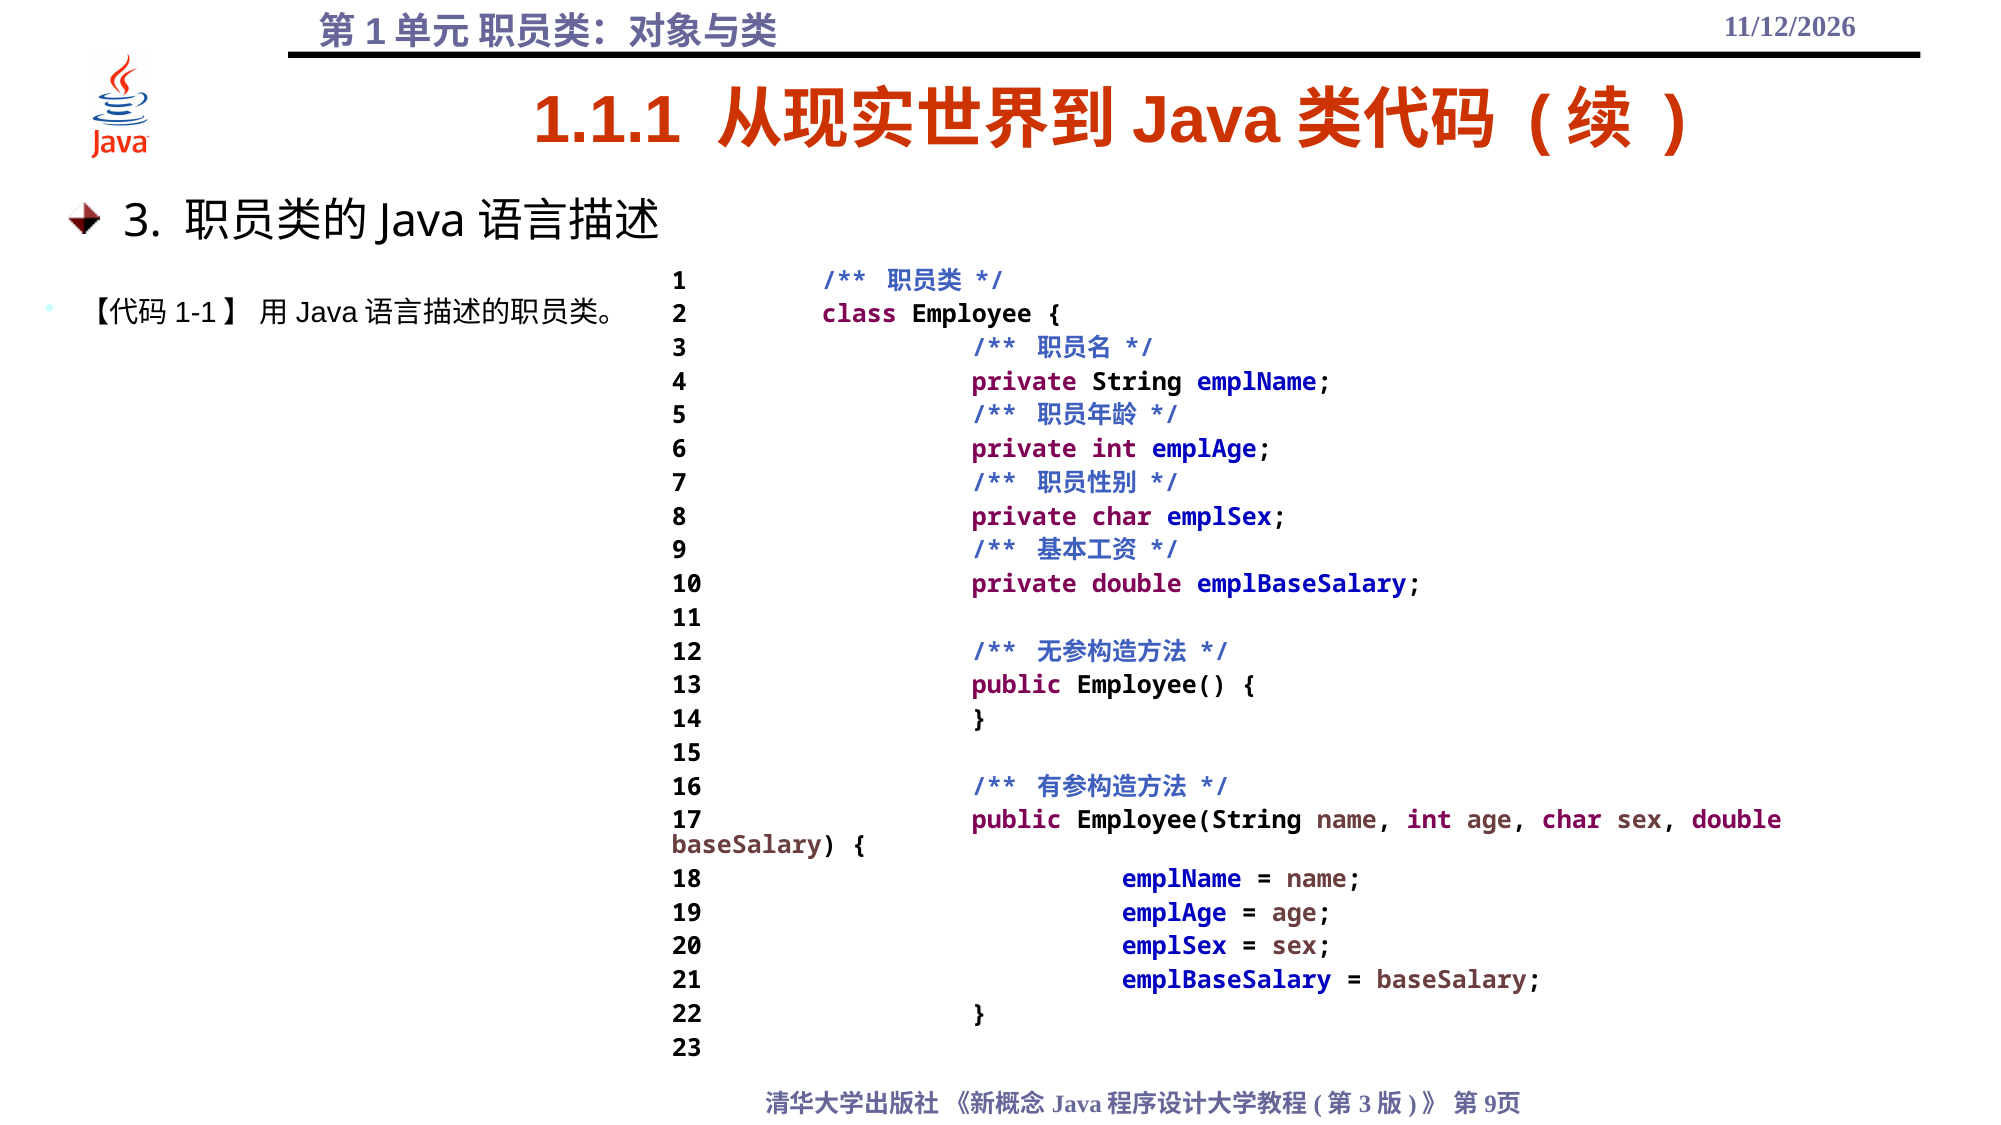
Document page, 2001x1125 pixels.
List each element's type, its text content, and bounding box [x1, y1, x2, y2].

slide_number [1579, 0, 2000, 48]
picture [67, 201, 100, 234]
picture [90, 53, 151, 159]
text_box 1 /** 职员类 */ 2 class Employee { 3 /** 职员名 */ 4 private String emplName; 5 /** 职员年龄 */ 6 private int emplAge; 7 /** 职员性别 */ 8 private char emplSex; 9 /** 基本工资 */ 10 private double emplBaseSalary; 11 12 /** 无参构造方法 */ 13 public Employee() { 14 } 15 16 /** 有参构造方法 */ 17 public Employee(String name, int age, char sex, double baseSalary) { 18 emplName = name; 19 emplAge = age; 20 emplSex = sex; 21 emplBaseSalary = baseSalary; 22 } 23 [657, 261, 1948, 1069]
text_box 【代码1-1】 用Java语言描述的职员类。 [29, 286, 643, 337]
list 3. 职员类的Java语言描述 [52, 182, 1917, 267]
title 1.1.1 从现实世界到Java类代码 (续 ) [272, 63, 1949, 164]
